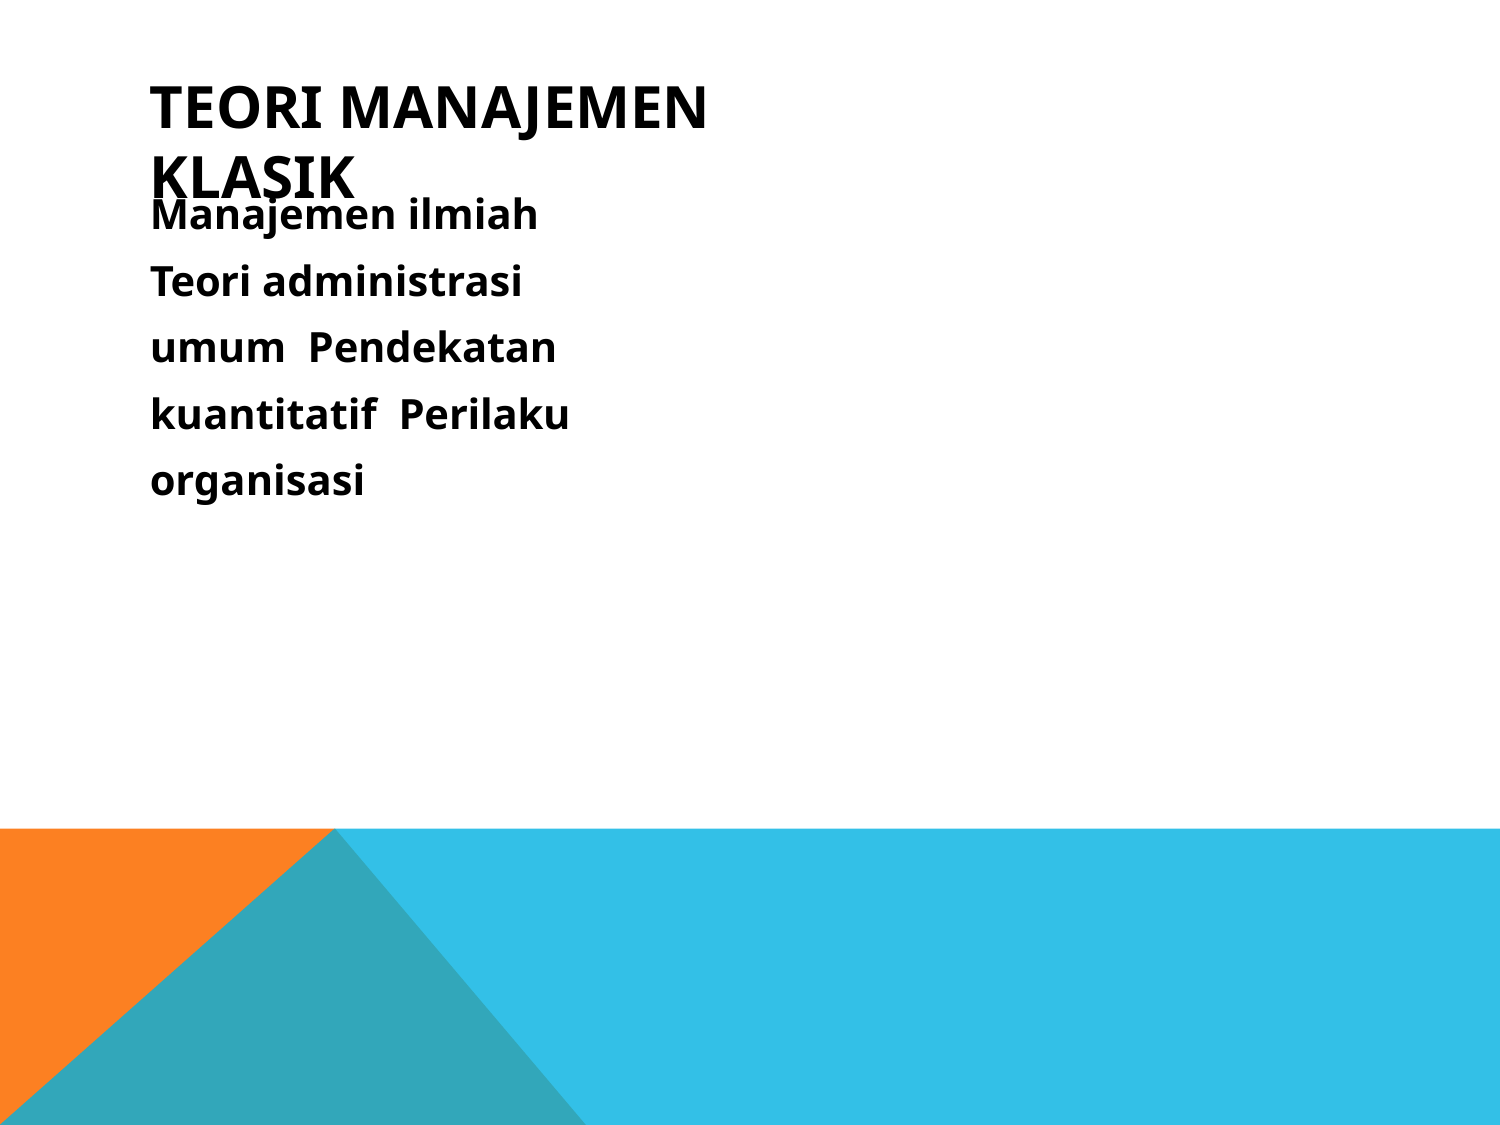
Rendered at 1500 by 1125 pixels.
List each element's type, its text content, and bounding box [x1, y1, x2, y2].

text_box Manajemen ilmiah Teori administrasi umum Pendekatan kuantitatif Perilaku organisasi [147, 169, 583, 504]
title TEORI MANAJEMEN KLASIK [147, 67, 847, 258]
